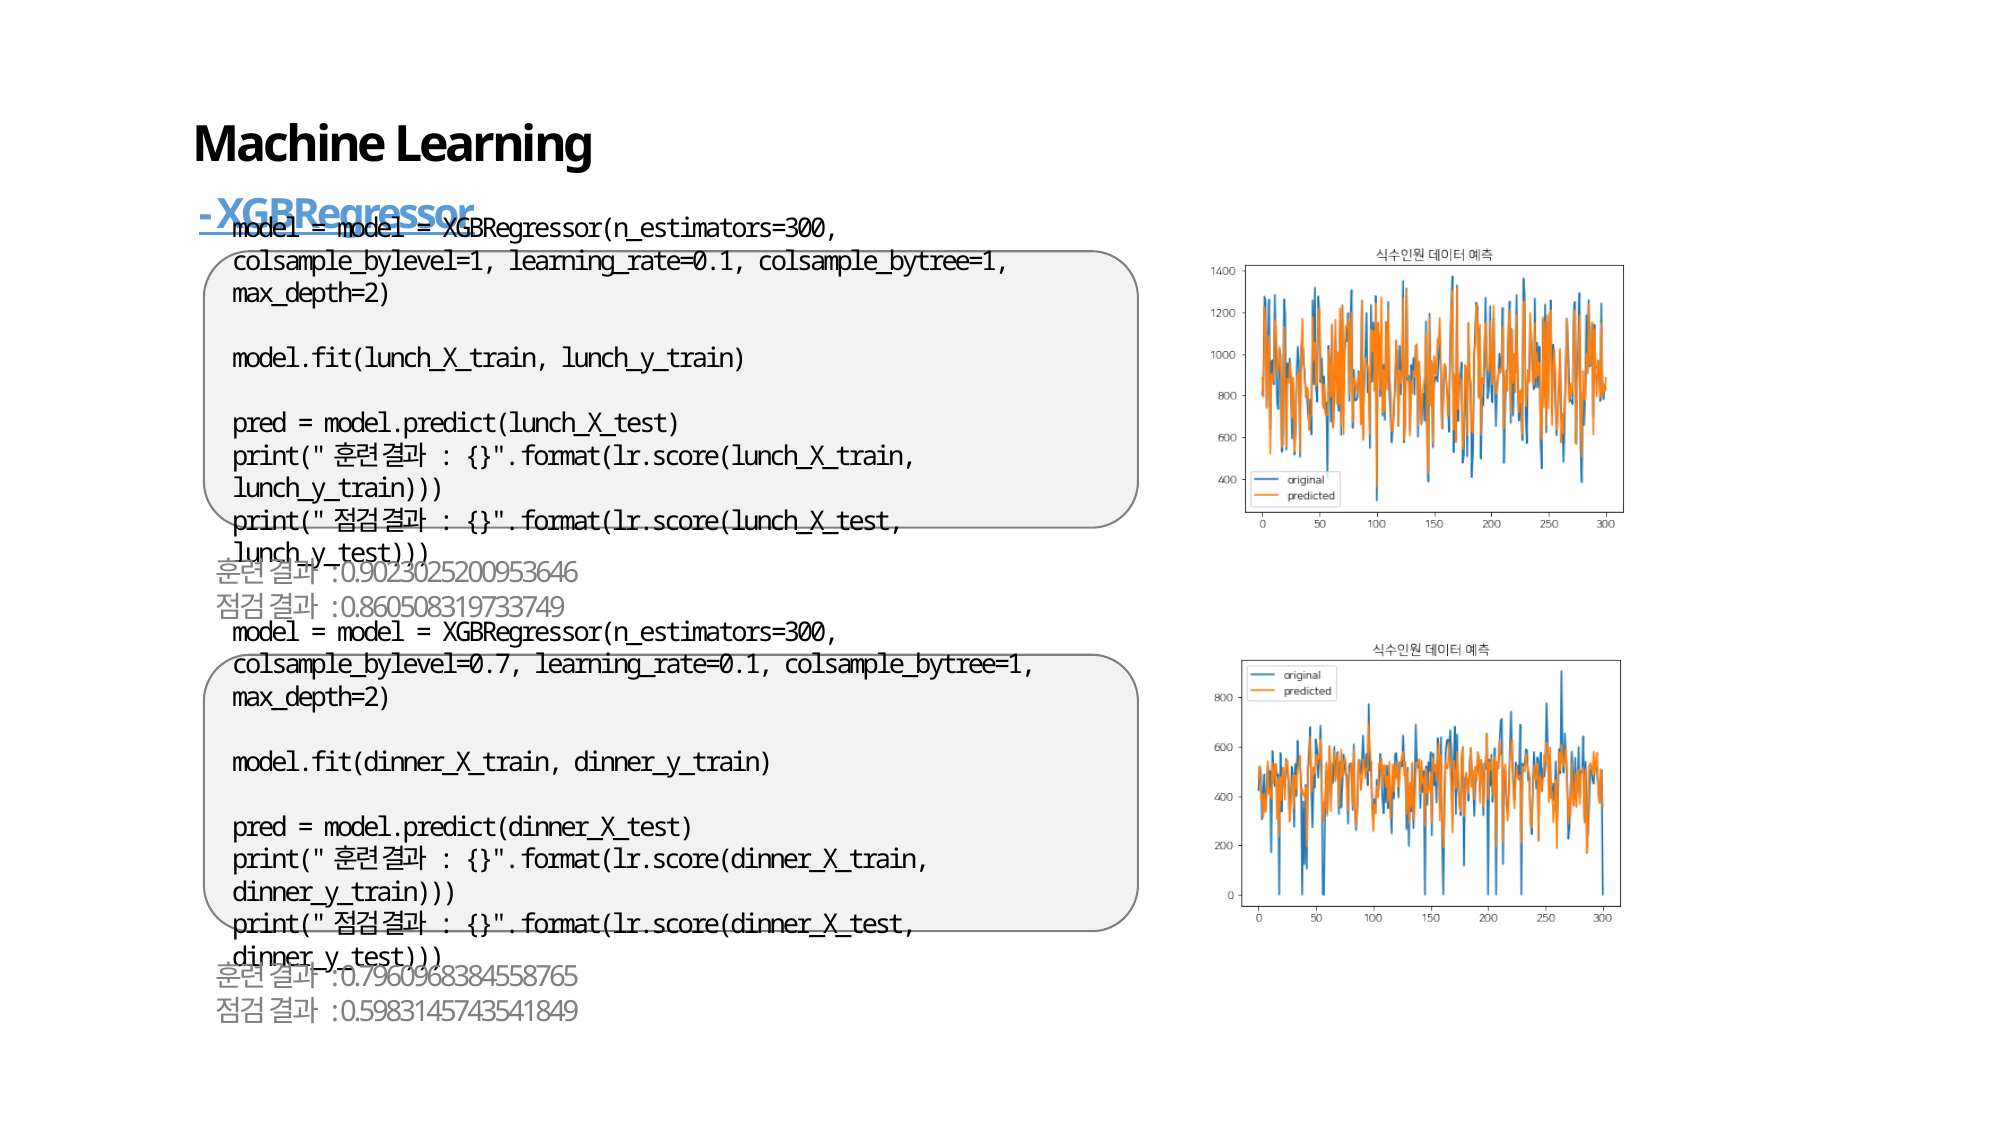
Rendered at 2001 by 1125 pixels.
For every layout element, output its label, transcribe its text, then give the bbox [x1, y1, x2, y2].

text_box - XGBRegressor [183, 179, 490, 245]
text_box Machine Learning [177, 103, 611, 179]
text_box 훈련 결과 : 0.7960968384558765 점검 결과 : 0.5983145743541849 [200, 949, 595, 1035]
text_box model = model = XGBRegressor(n_estimators=300, colsample_bylevel=1, learning_rate=0.1, colsample_bytree=1, max_depth=2) model.fit(lunch_X_train, lunch_y_train) pred = model.predict(lunch_X_test) print("훈련 결과 : {}".format(lr.score(lunch_X_train, lunch_y_train))) print("점검 결과 : {}".format(lr.score(lunch_X_test, lunch_y_test))) [202, 250, 1139, 529]
picture [1205, 635, 1628, 932]
text_box model = model = XGBRegressor(n_estimators=300, colsample_bylevel=0.7, learning_rate=0.1, colsample_bytree=1, max_depth=2) model.fit(dinner_X_train, dinner_y_train) pred = model.predict(dinner_X_test) print("훈련 결과 : {}".format(lr.score(dinner_X_train, dinner_y_train))) print("점검 결과 : {}".format(lr.score(dinner_X_test, dinner_y_test))) [202, 653, 1139, 933]
picture [1202, 241, 1631, 538]
text_box 훈련 결과 : 0.9023025200953646 점검 결과 : 0.860508319733749 [200, 546, 595, 632]
